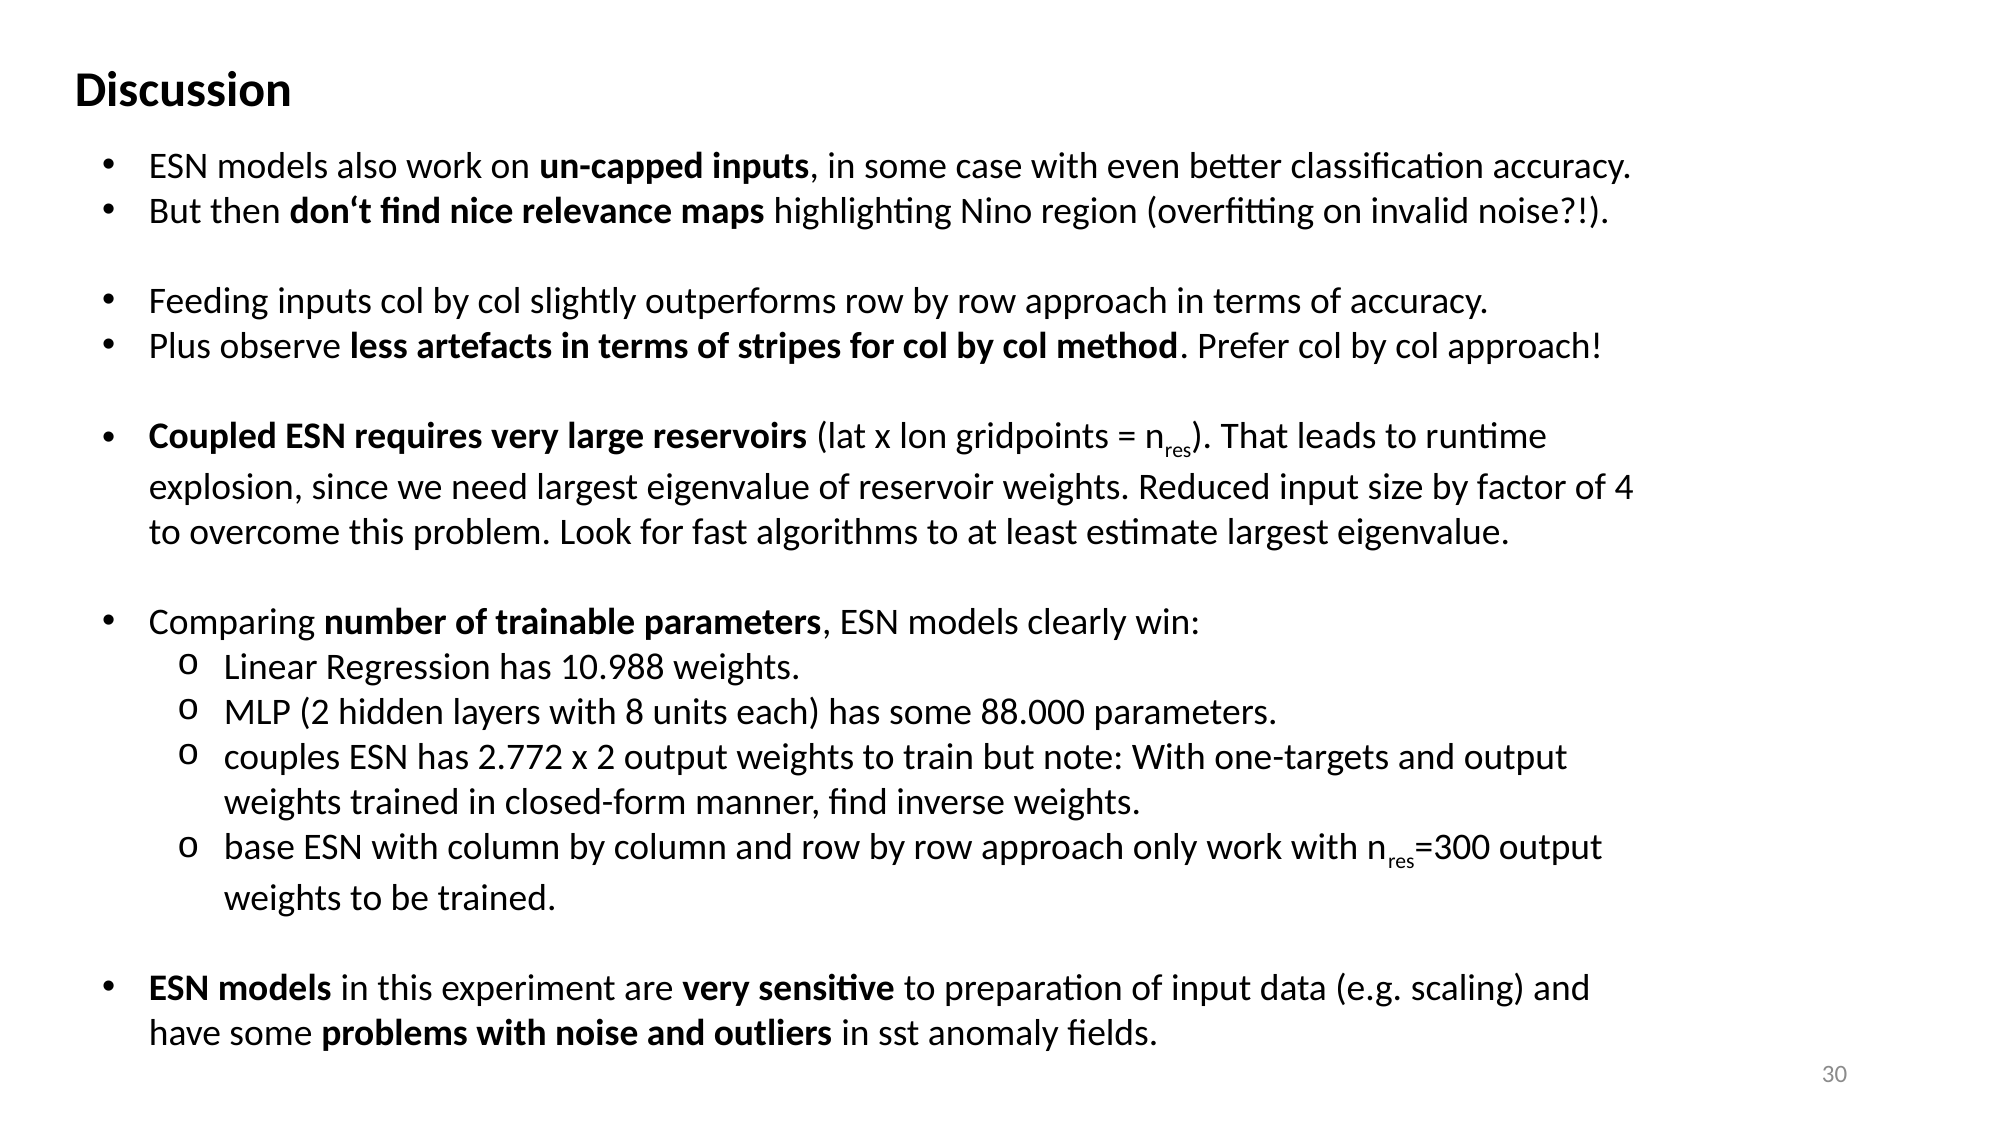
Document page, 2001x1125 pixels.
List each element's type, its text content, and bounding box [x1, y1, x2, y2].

text_box ESN models also work on un-capped inputs, in some case with even better classification accuracy. But then don‘t find nice relevance maps highlighting Nino region (overfitting on invalid noise?!). Feeding inputs col by col slightly outperforms row by row approach in terms of accuracy. Plus observe less artefacts in terms of stripes for col by col method. Prefer col by col approach! Coupled ESN requires very large reservoirs (lat x lon gridpoints = nres). That leads to runtime explosion, since we need largest eigenvalue of reservoir weights. Reduced input size by factor of 4 to overcome this problem. Look for fast algorithms to at least estimate largest eigenvalue. Comparing number of trainable parameters, ESN models clearly win: Linear Regression has 10.988 weights. MLP (2 hidden layers with 8 units each) has some 88.000 parameters. couples ESN has 2.772 x 2 output weights to train but note: With one-targets and output weights trained in closed-form manner, find inverse weights. base ESN with column by column and row by row approach only work with nres=300 output weights to be trained. ESN models in this experiment are very sensitive to preparation of input data (e.g. scaling) and have some problems with noise and outliers in sst anomaly fields. [87, 133, 1681, 1125]
slide_number 30 [1681, 1042, 1863, 1103]
text_box Discussion [60, 49, 1155, 125]
